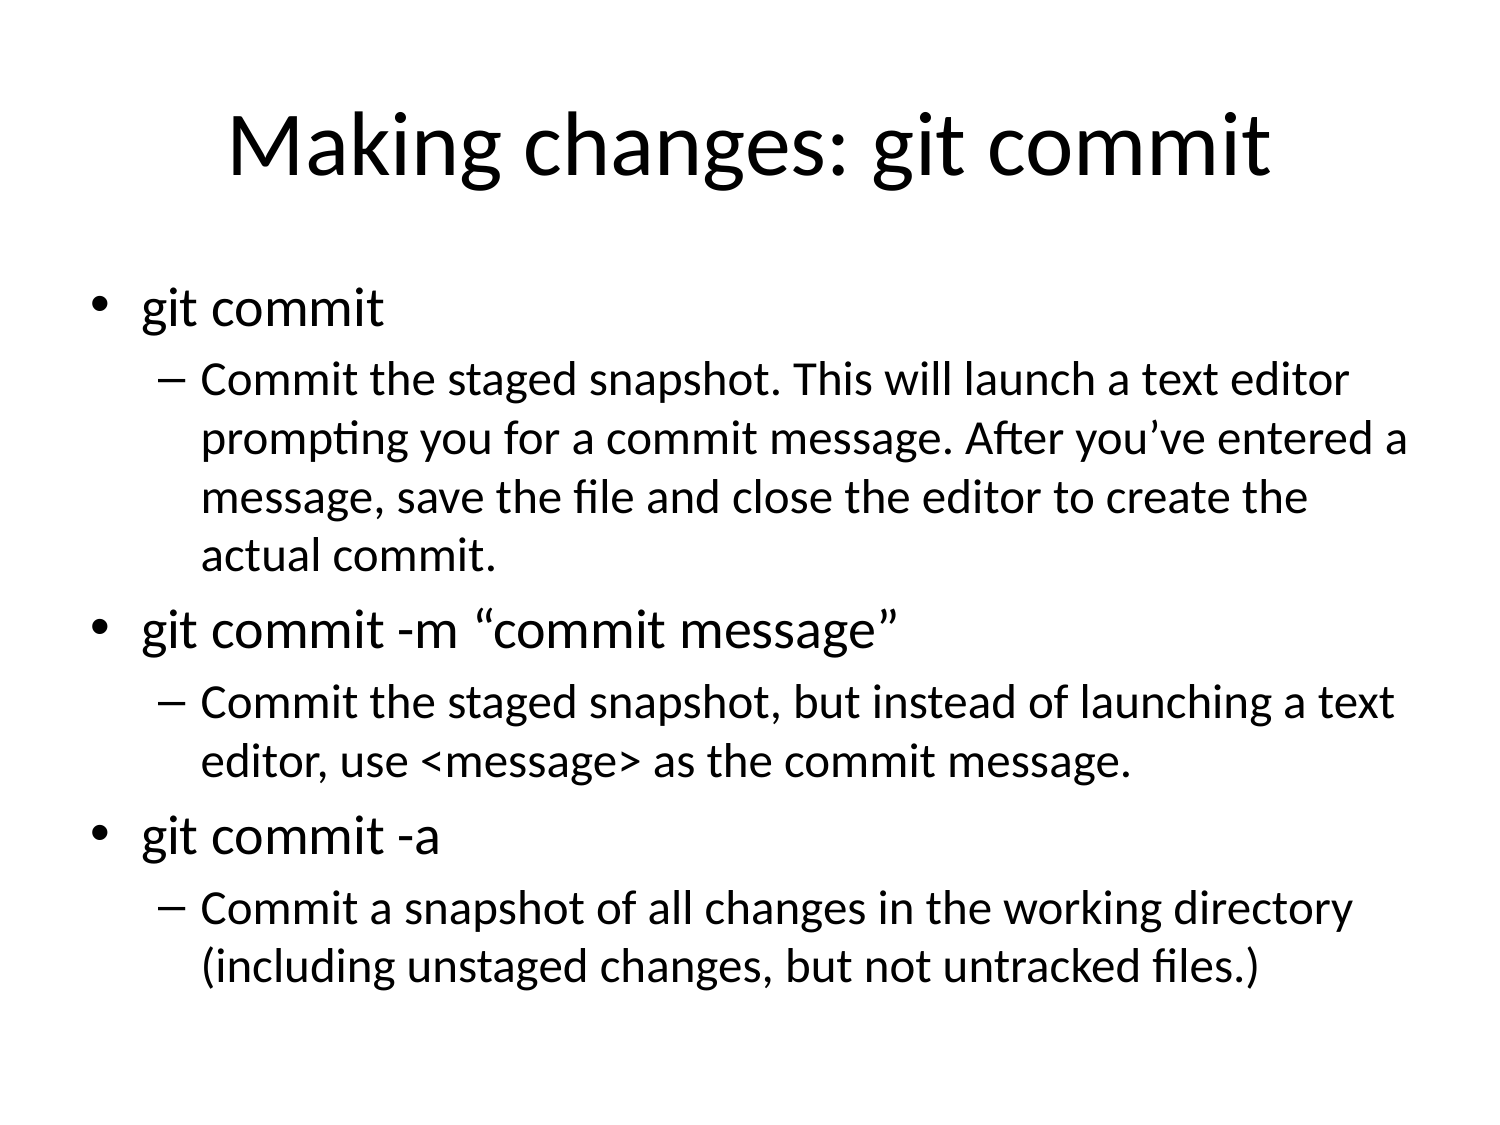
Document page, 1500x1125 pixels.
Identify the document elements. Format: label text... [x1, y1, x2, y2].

list git commit Commit the staged snapshot. This will launch a text editor prompting you for a commit message. After you’ve entered a message, save the file and close the editor to create the actual commit. git commit -m “commit message” Commit the staged snapshot, but instead of launching a text editor, use <message> as the commit message. git commit -a Commit a snapshot of all changes in the working directory (including unstaged changes, but not untracked files.) [75, 262, 1425, 1005]
title Making changes: git commit [75, 45, 1425, 233]
